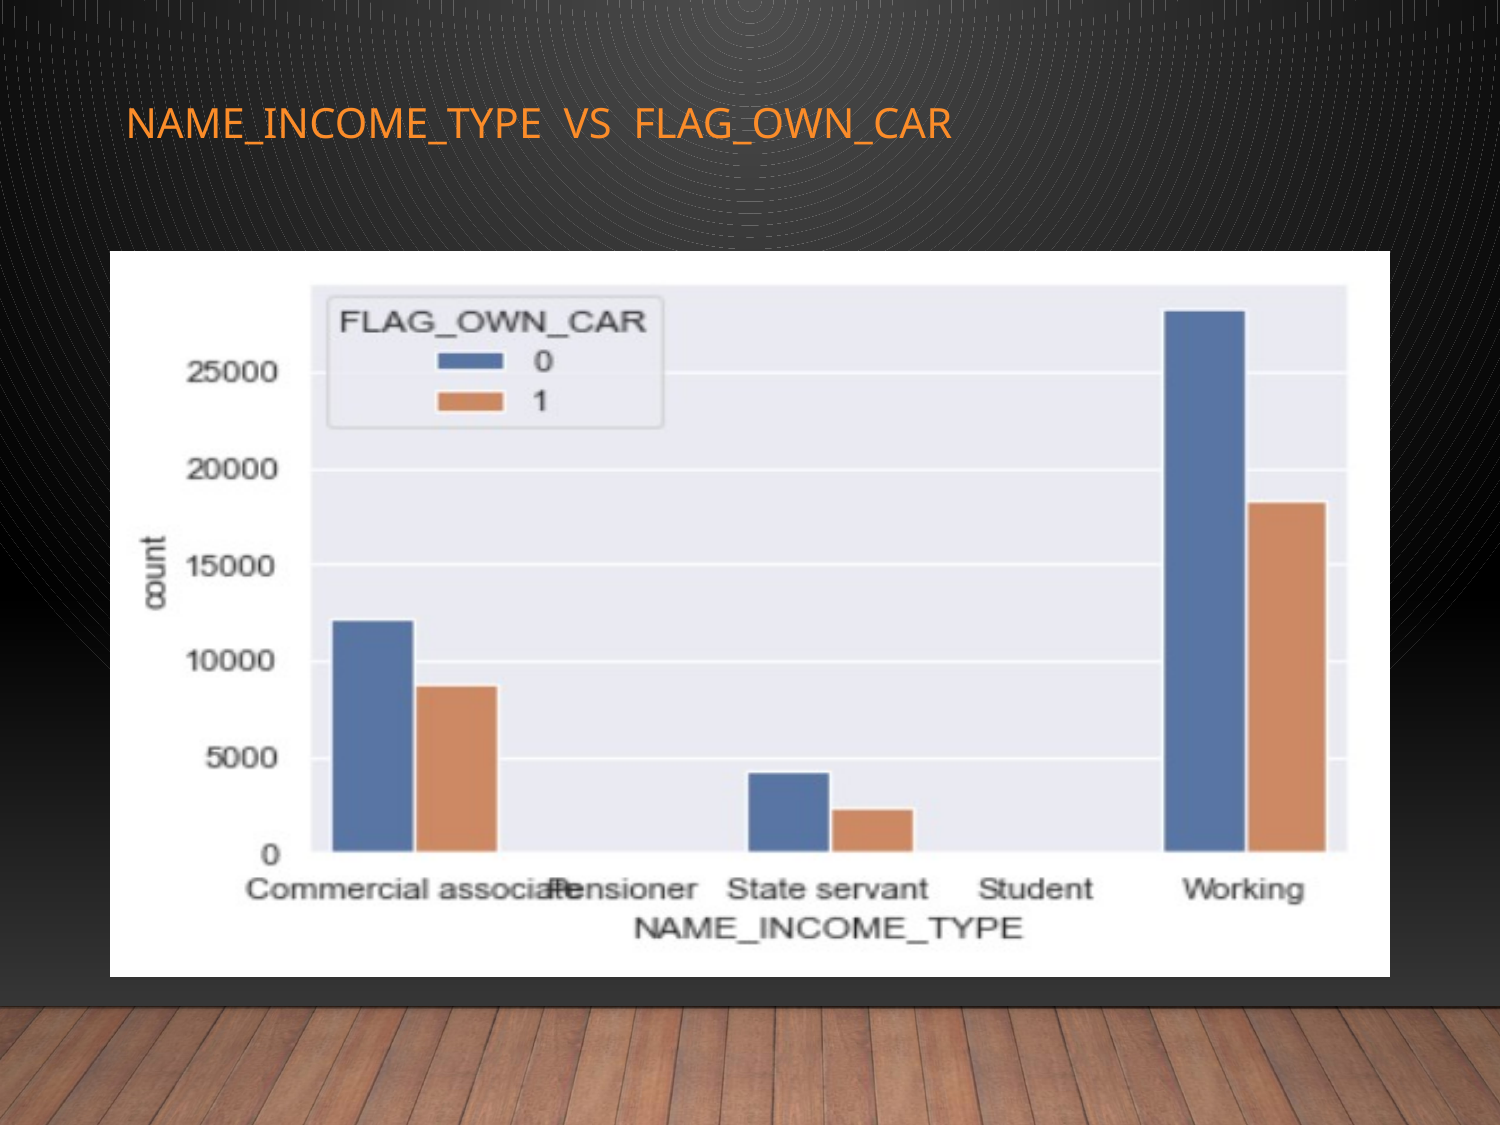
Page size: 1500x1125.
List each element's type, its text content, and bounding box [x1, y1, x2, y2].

picture [110, 251, 1390, 977]
title NAME_INCOME_TYPE VS FLAG_OWN_CAR [0, 78, 1078, 252]
picture [0, 1006, 1500, 1125]
